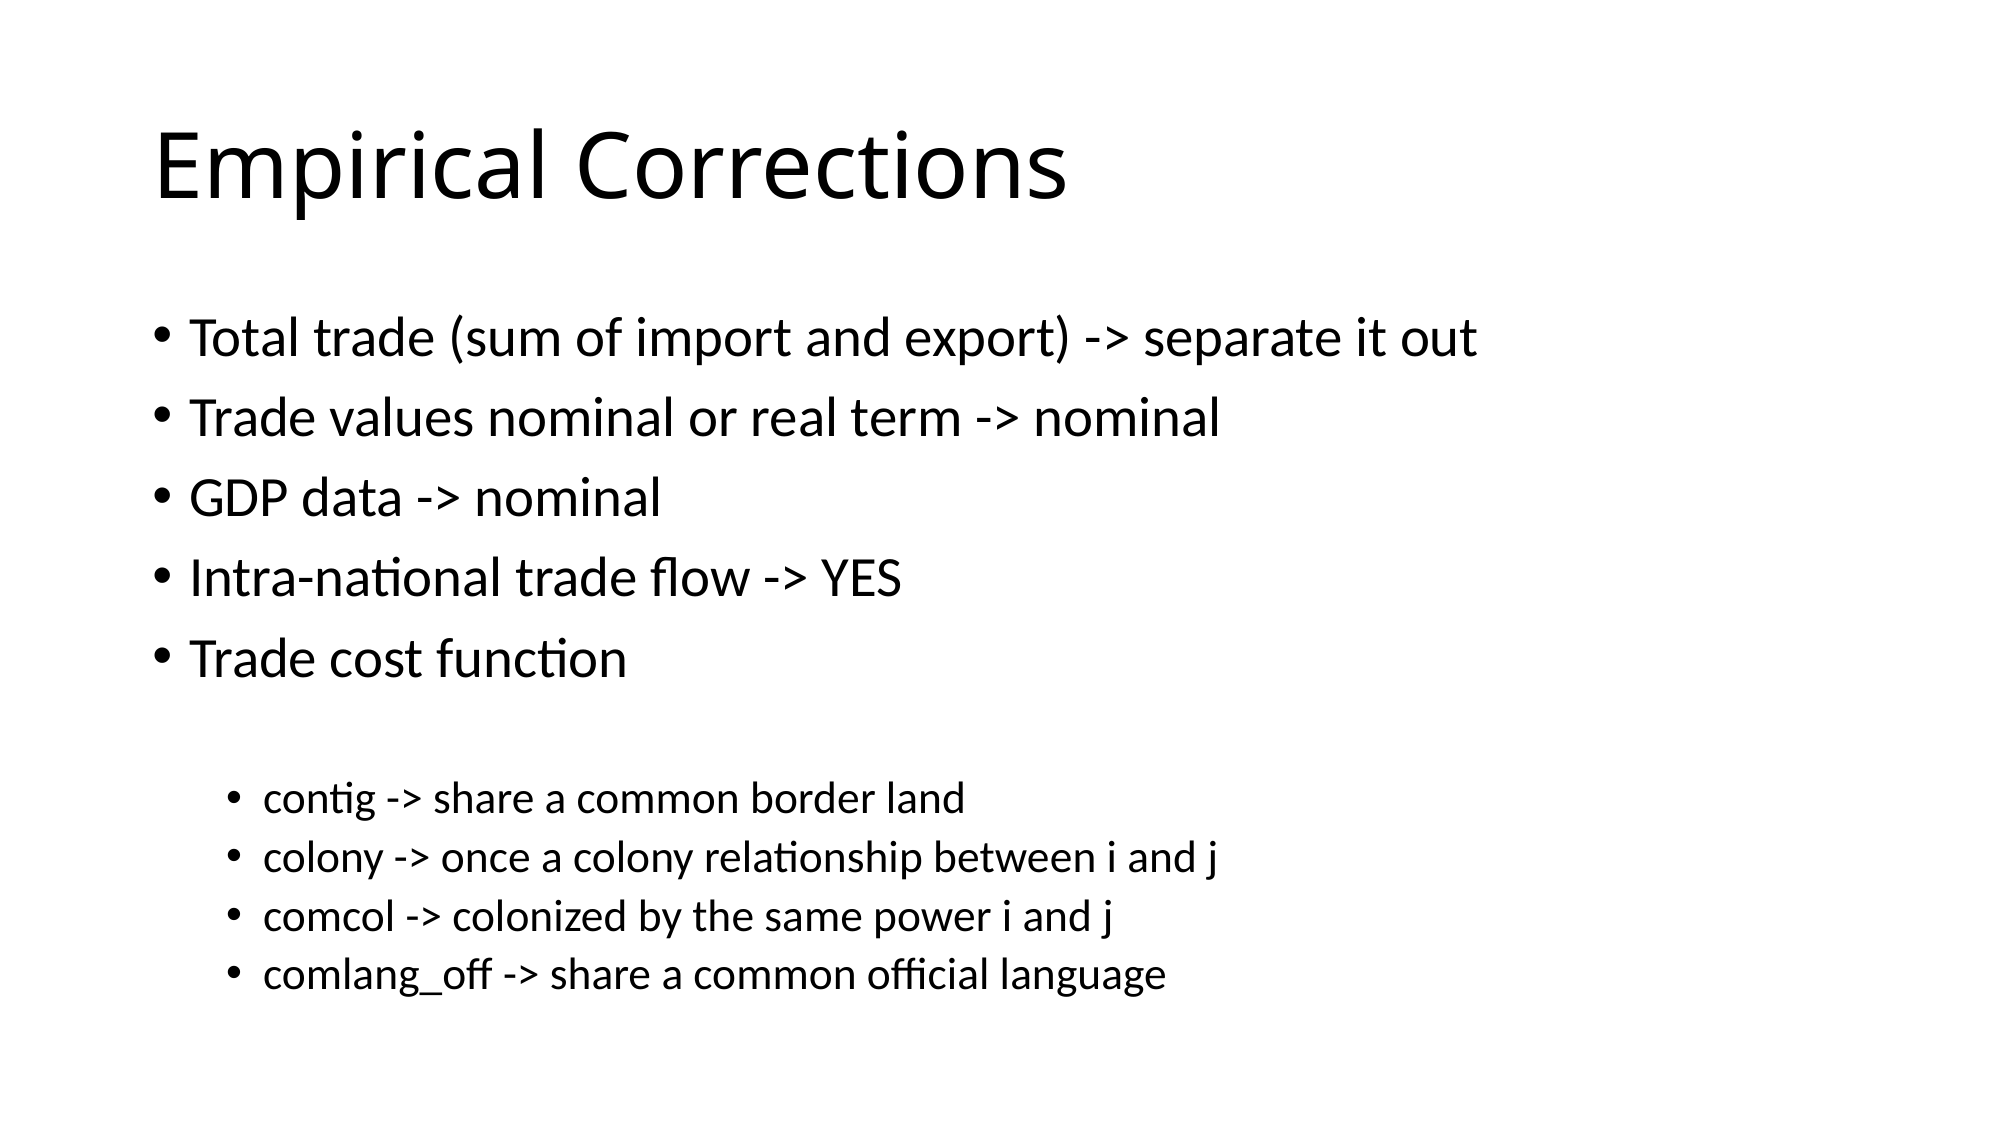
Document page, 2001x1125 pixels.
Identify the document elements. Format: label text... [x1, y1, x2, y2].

title Empirical Corrections [137, 59, 1863, 278]
